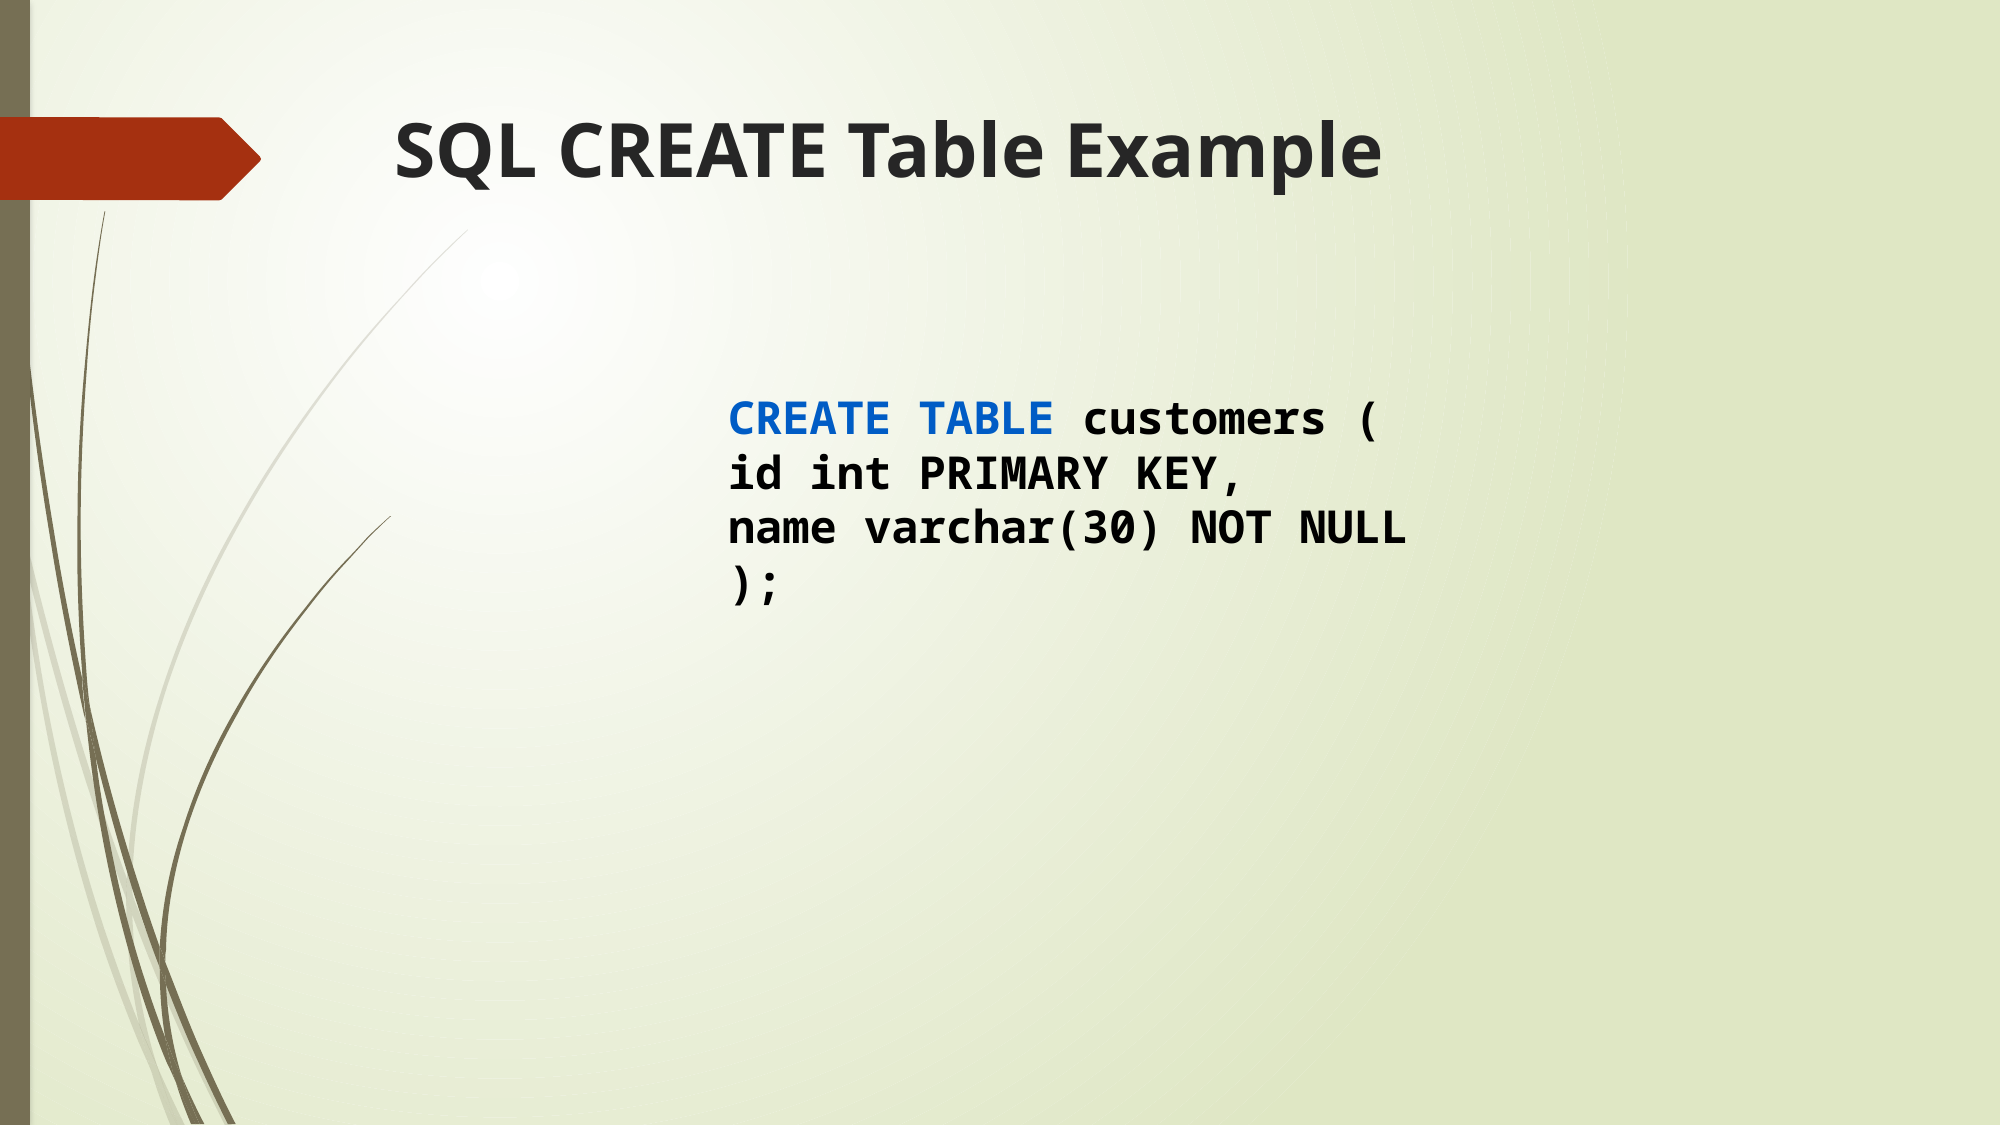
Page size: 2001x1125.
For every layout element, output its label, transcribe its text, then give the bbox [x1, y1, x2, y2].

list CREATE TABLE customers ( id int PRIMARY KEY, name varchar(30) NOT NULL ); [593, 381, 1457, 631]
title SQL CREATE Table Example [379, 95, 1842, 306]
